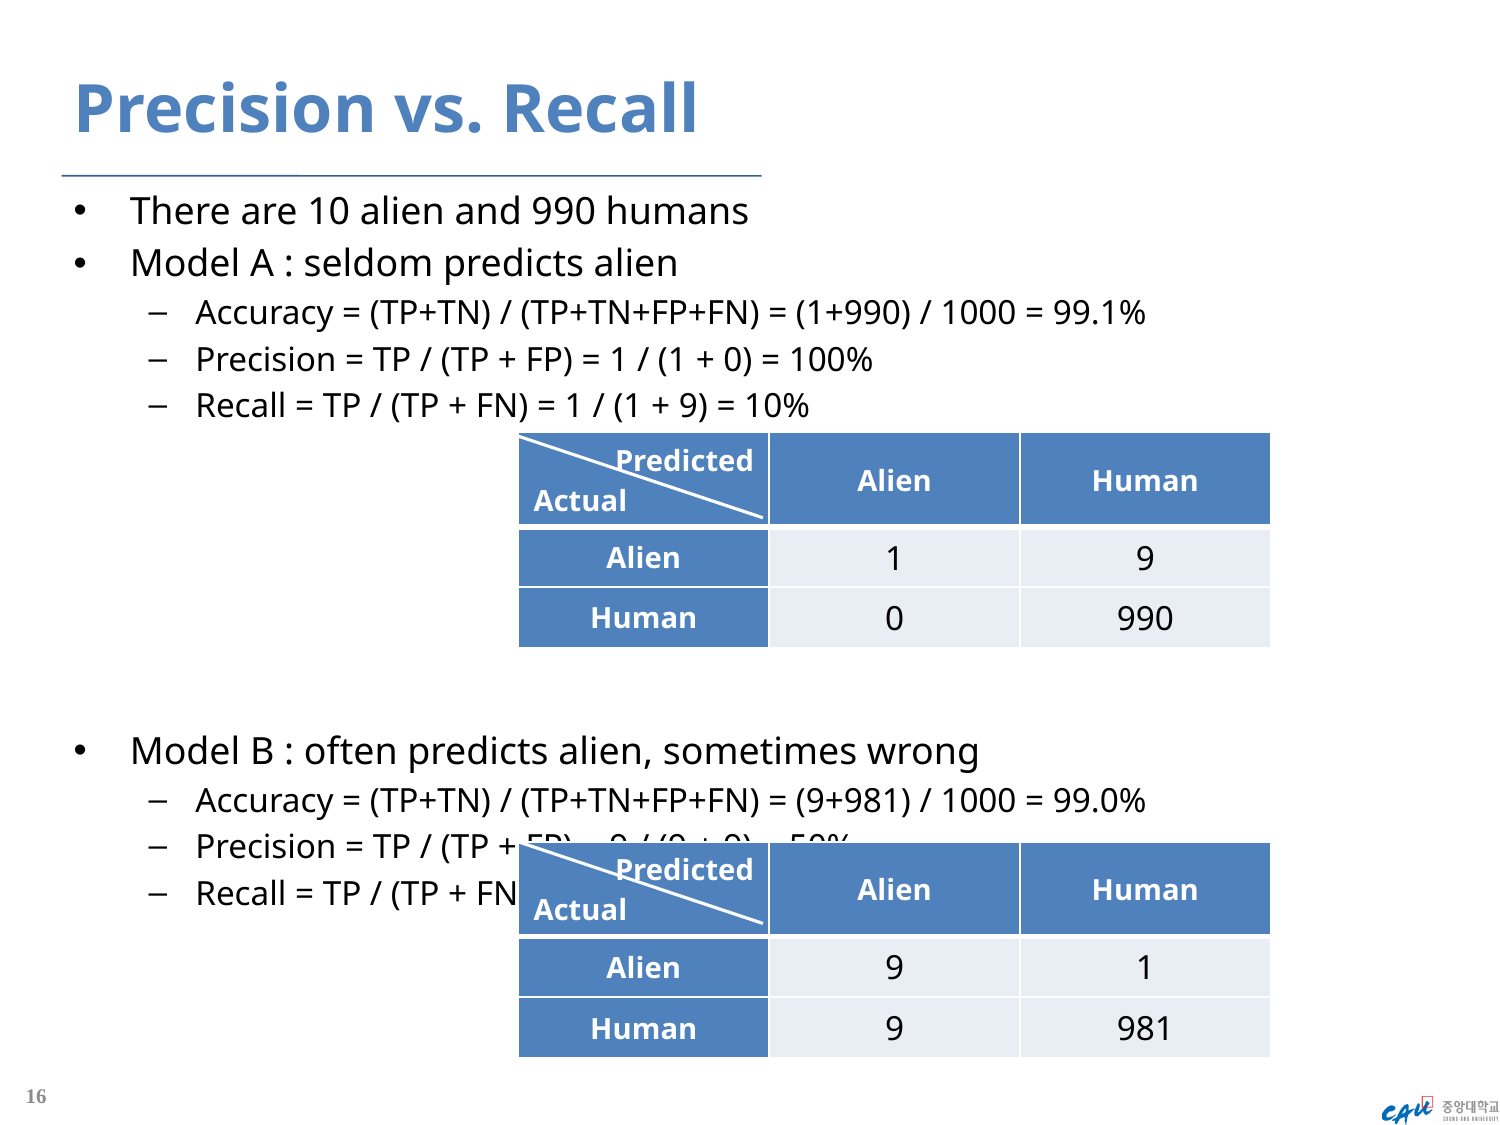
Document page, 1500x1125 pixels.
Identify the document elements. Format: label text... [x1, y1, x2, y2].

table_cell 981 [1021, 998, 1270, 1057]
table_cell Alien [519, 939, 768, 996]
slide_number 16 [0, 1065, 62, 1125]
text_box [518, 841, 764, 924]
table_header Alien [770, 843, 1019, 934]
table_cell Human [519, 588, 768, 647]
table_cell 9 [1021, 530, 1270, 586]
table_header Human [1021, 433, 1270, 524]
table_cell Human [519, 998, 768, 1057]
table_cell 9 [770, 939, 1019, 996]
table_cell 990 [1021, 588, 1270, 647]
table_header Alien [770, 433, 1019, 524]
table_cell 1 [770, 530, 1019, 586]
table_header Human [1021, 843, 1270, 934]
title Precision vs. Recall [58, 46, 1442, 164]
table_cell 9 [770, 998, 1019, 1057]
picture [1382, 1094, 1500, 1125]
table_header Predicted Actual [519, 925, 768, 934]
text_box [518, 436, 764, 519]
table_cell 0 [770, 588, 1019, 647]
table_cell Alien [519, 530, 768, 586]
table_header Predicted Actual [519, 433, 768, 443]
table_cell 1 [1021, 939, 1270, 996]
list There are 10 alien and 990 humans Model A : seldom predicts alien Accuracy = (TP+TN) / (TP+TN+FP+FN) = (1+990) / 1000 = 99.1% Precision = TP / (TP + FP) = 1 / (1 + 0) = 100% Recall = TP / (TP + FN) = 1 / (1 + 9) = 10% Model B : often predicts alien, sometimes wrong Accuracy = (TP+TN) / (TP+TN+FP+FN) = (9+981) / 1000 = 99.0% Precision = TP / (TP + FP) = 9 / (9 + 9) = 50% Recall = TP / (TP + FN) = 9 / (9 + 1) = 90% [58, 179, 1442, 1012]
